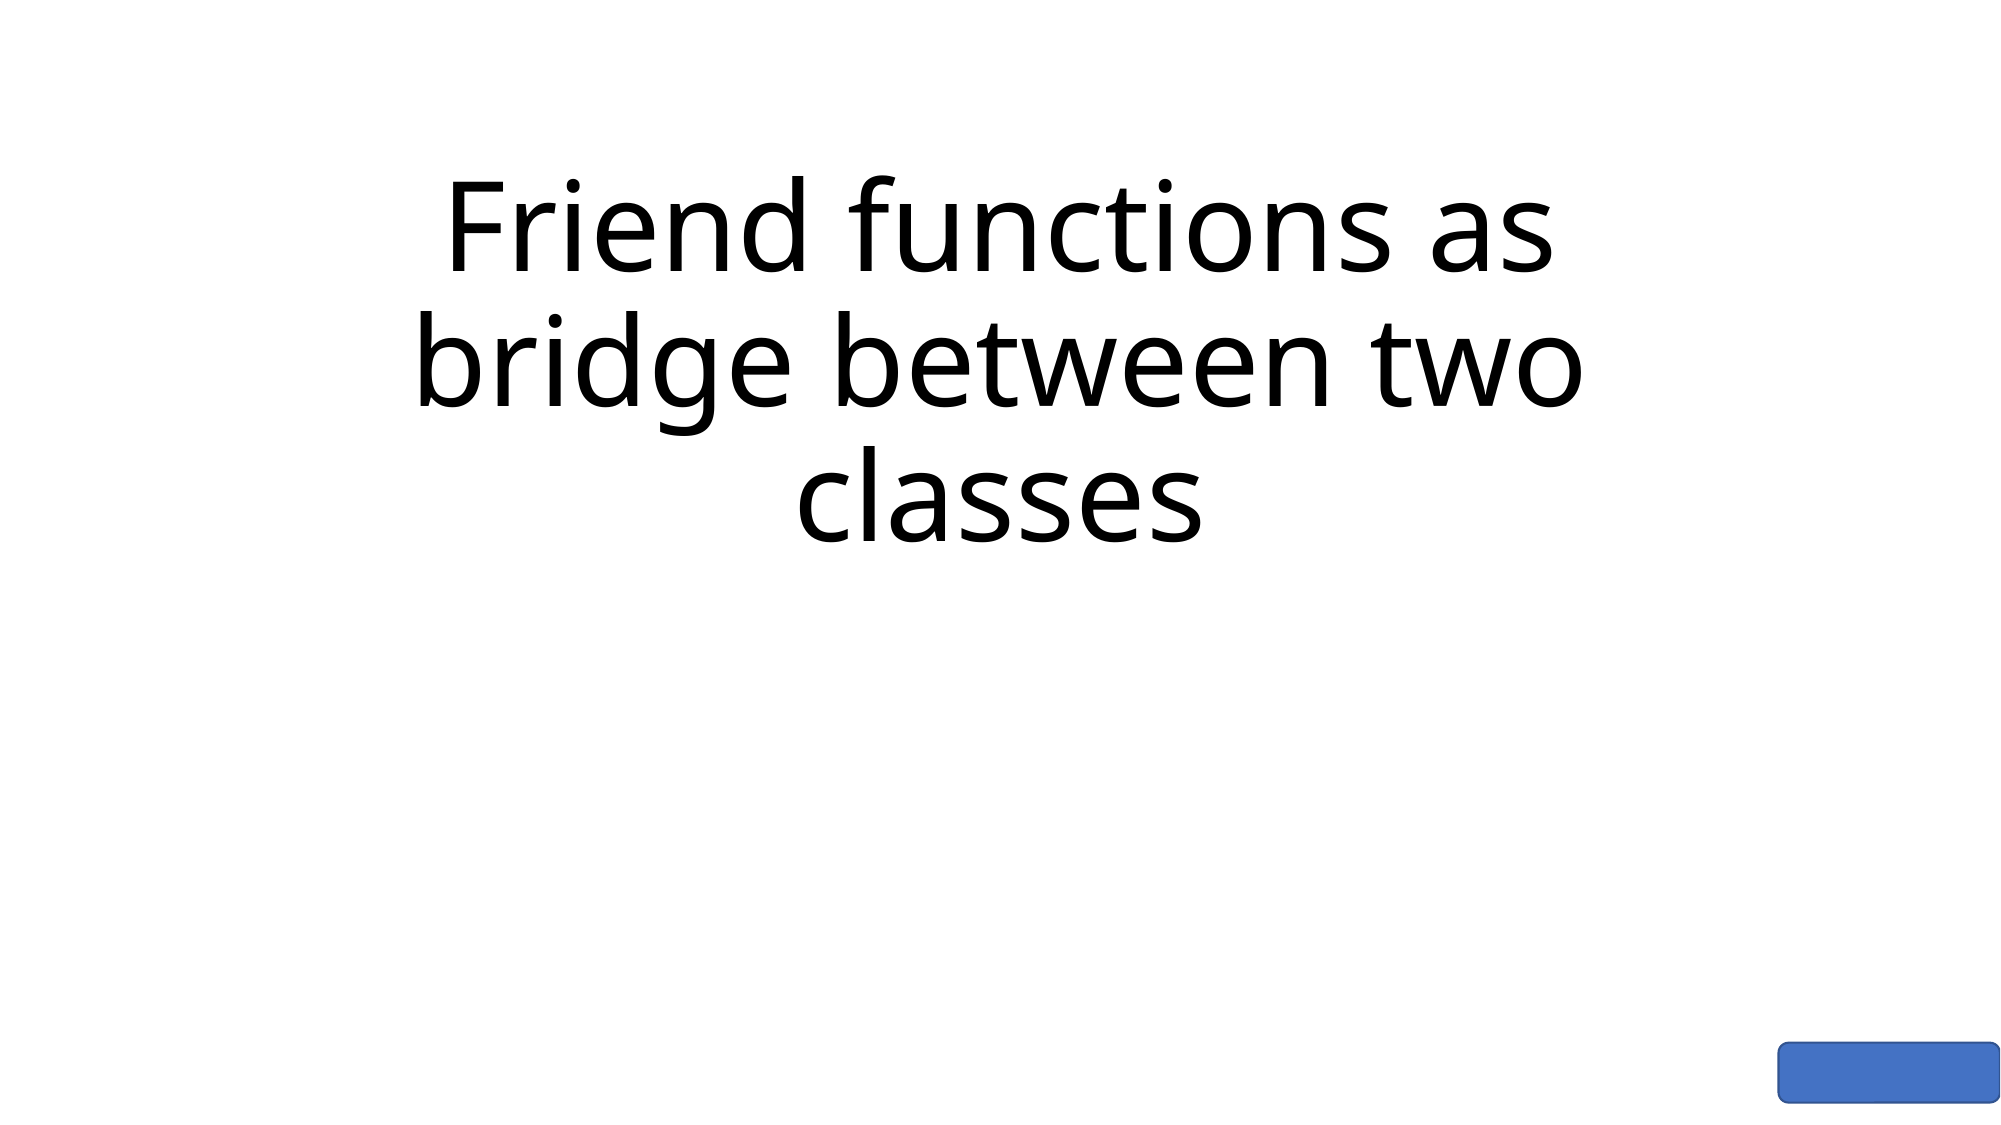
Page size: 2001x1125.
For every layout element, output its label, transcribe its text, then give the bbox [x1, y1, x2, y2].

title Friend functions as bridge between two classes [249, 184, 1750, 576]
